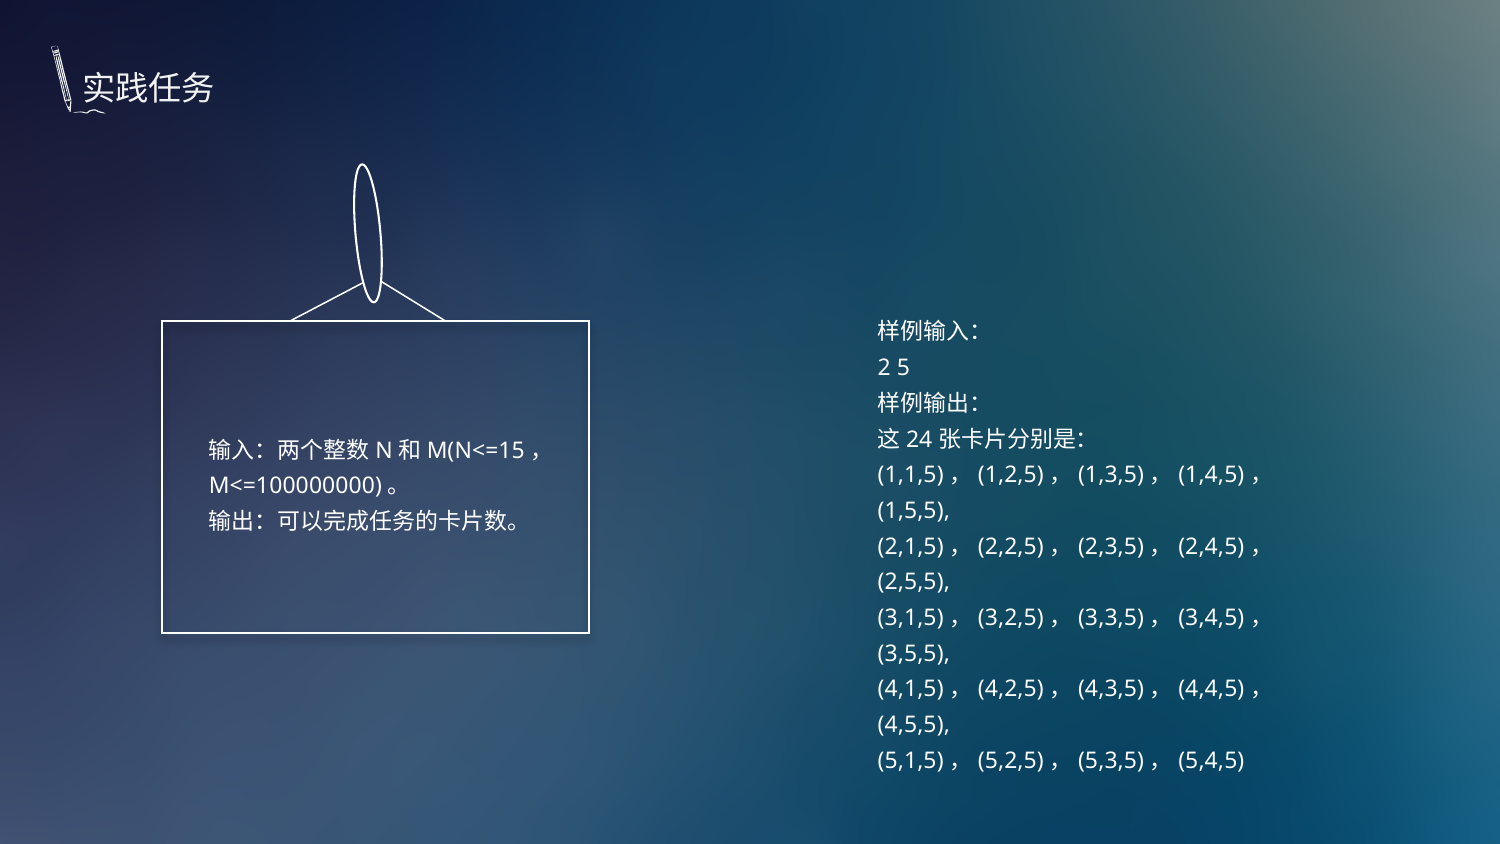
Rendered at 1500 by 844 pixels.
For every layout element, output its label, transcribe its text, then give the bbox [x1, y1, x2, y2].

text_box 实践任务 [67, 59, 357, 115]
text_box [161, 164, 589, 634]
text_box 样例输入： 2 5 样例输出： 这24张卡片分别是： (1,1,5)，(1,2,5)，(1,3,5)，(1,4,5)，(1,5,5), (2,1,5)，(2,2,5)，(2,3,5)，(2,4,5)，(2,5,5), (3,1,5)，(3,2,5)，(3,3,5)，(3,4,5)，(3,5,5), (4,1,5)，(4,2,5)，(4,3,5)，(4,4,5)，(4,5,5), (5,1,5)，(5,2,5)，(5,3,5)，(5,4,5) [866, 303, 1341, 814]
picture [0, 0, 1500, 844]
